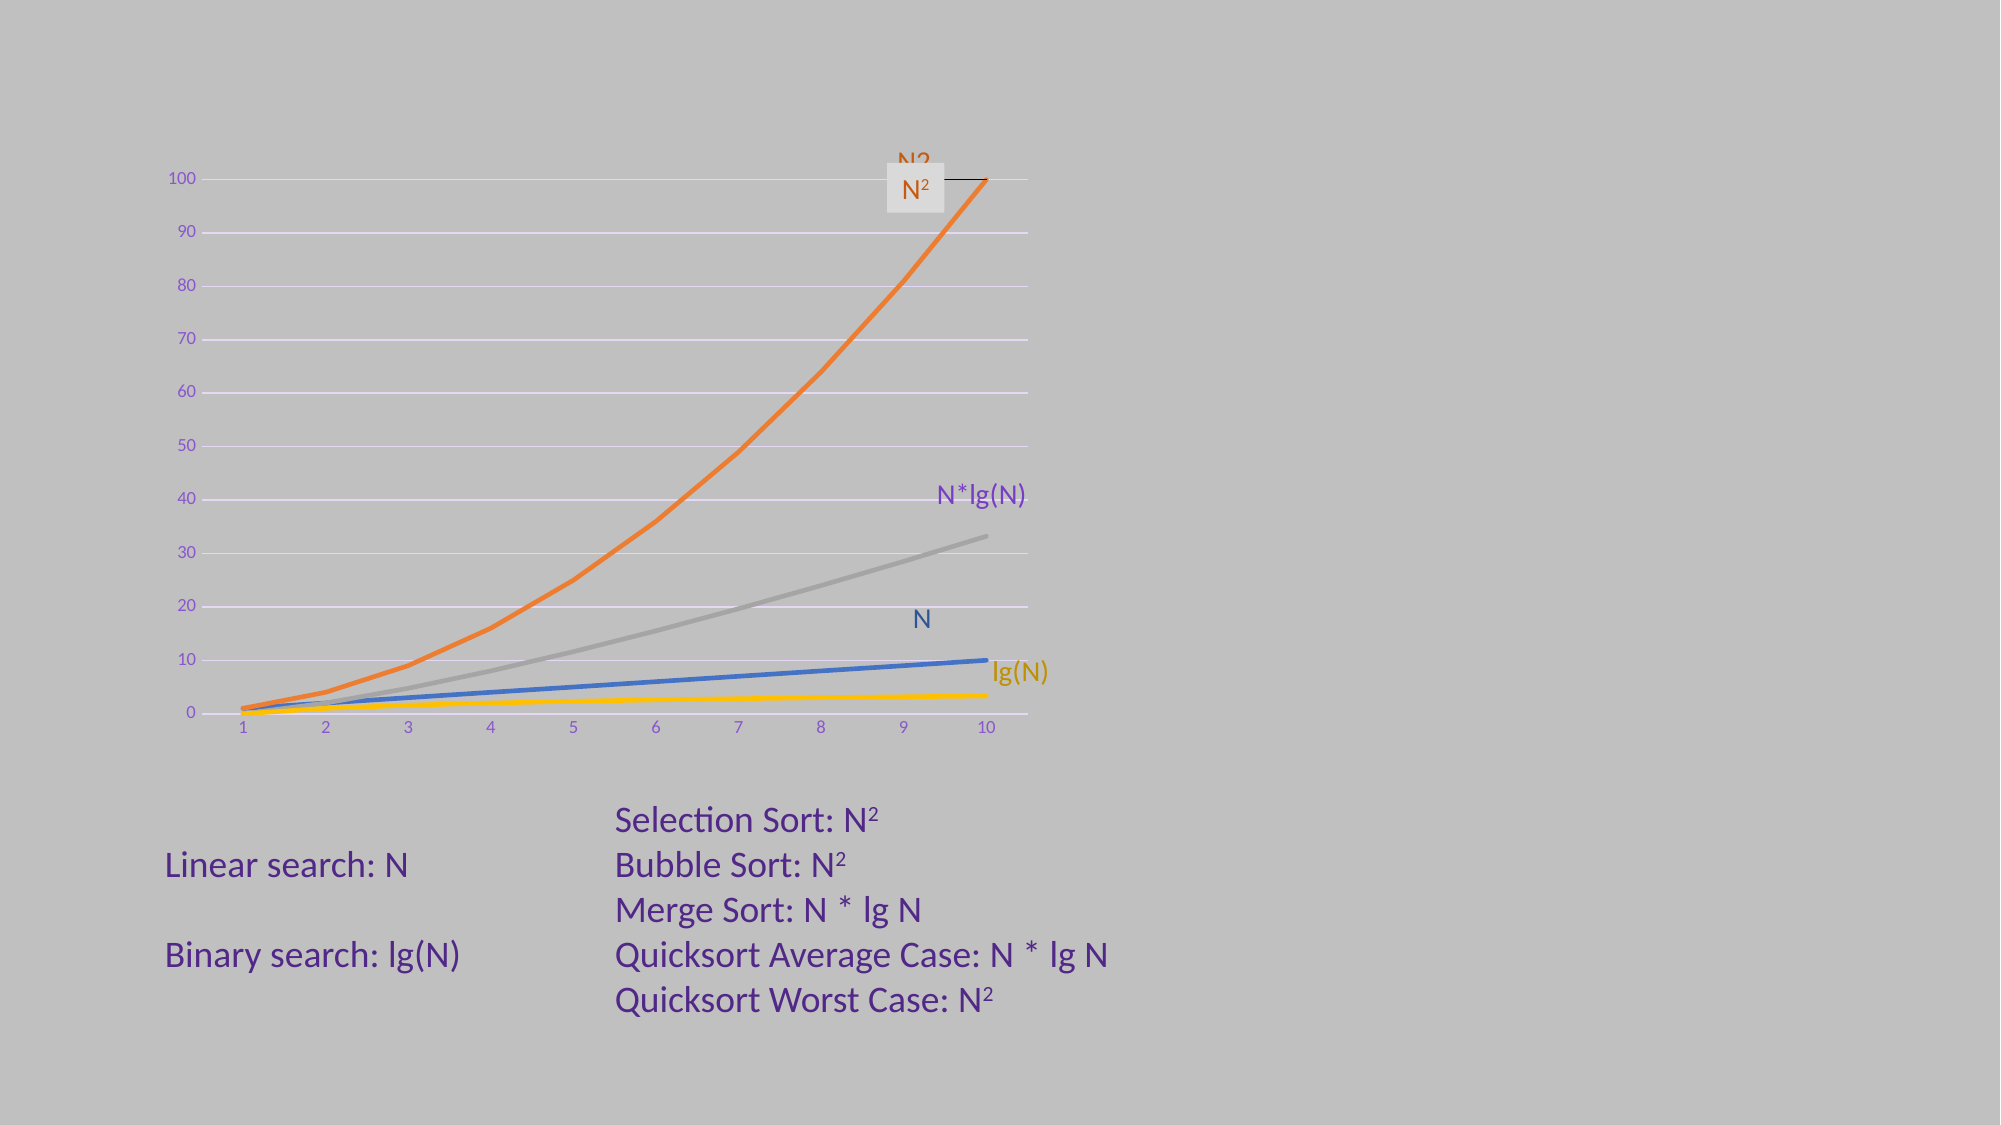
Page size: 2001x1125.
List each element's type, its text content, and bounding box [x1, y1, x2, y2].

text_box Selection Sort: N2 Bubble Sort: N2 Merge Sort: N * lg N Quicksort Average Case: N * lg N Quicksort Worst Case: N2 [600, 787, 1184, 1028]
chart [149, 149, 1050, 750]
text_box Linear search: N Binary search: lg(N) [150, 832, 734, 983]
